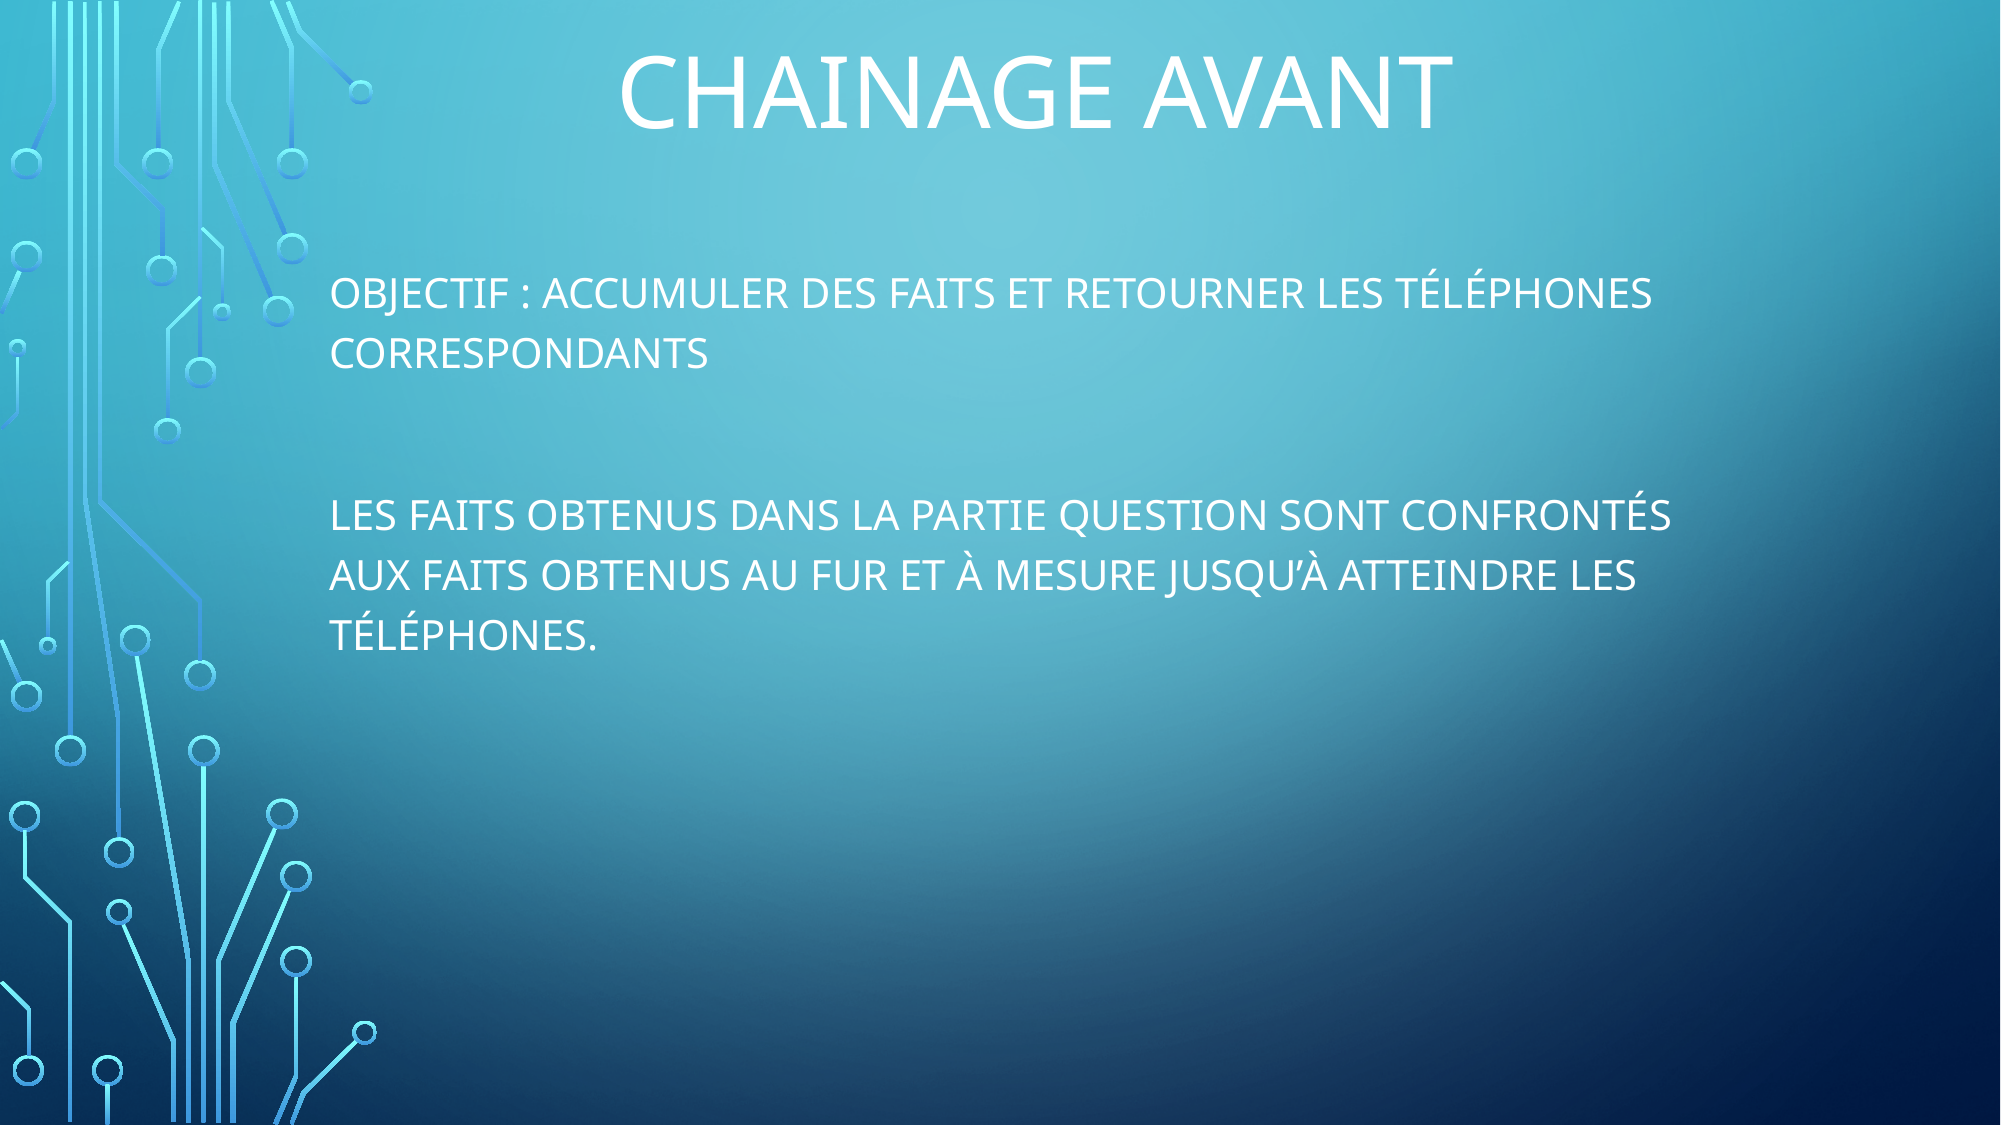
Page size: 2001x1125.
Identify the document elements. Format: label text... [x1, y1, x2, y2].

subtitle Objectif : accumuler des faits et retourner les téléphones correspondants Les Faits obtenus dans la partie question sont confrontés aux faits obtenus au fur et à mesure jusqu’à atteindre les téléphones. [314, 249, 1757, 947]
title Chainage avant [314, 17, 1757, 158]
